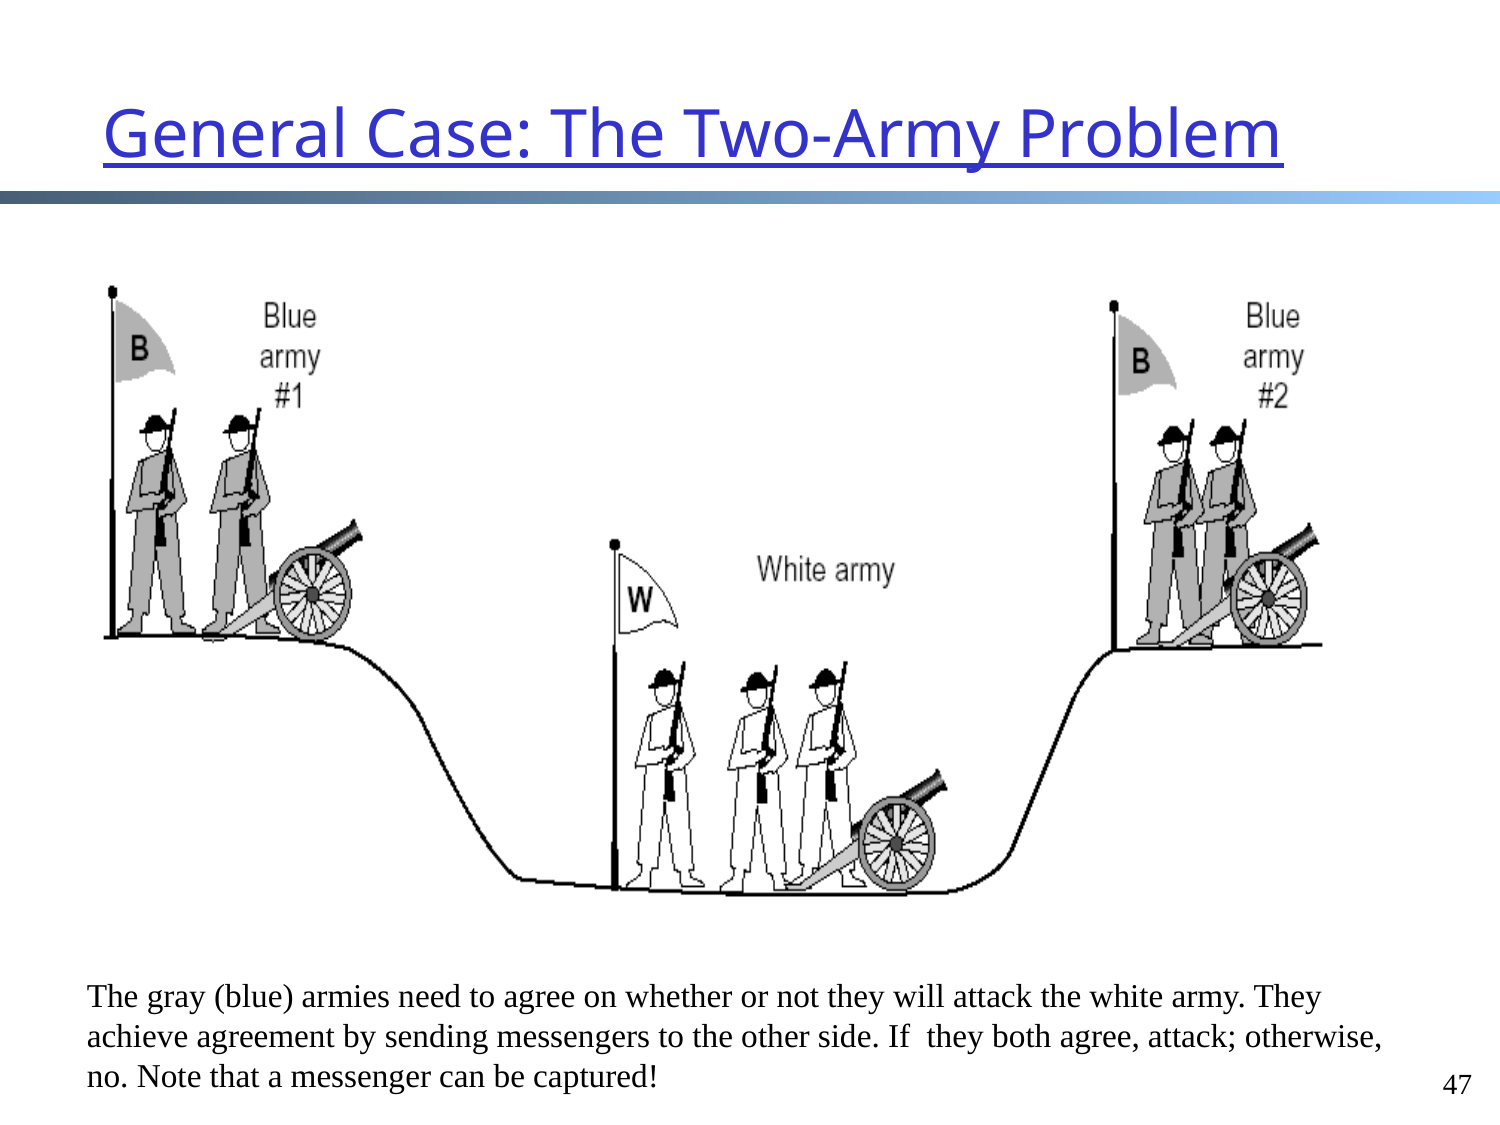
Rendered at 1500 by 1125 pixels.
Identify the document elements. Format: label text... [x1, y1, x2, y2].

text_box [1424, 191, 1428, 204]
title General Case: The Two-Army Problem [87, 37, 1404, 225]
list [98, 276, 1330, 906]
slide_number 47 [1418, 1057, 1488, 1115]
text_box The gray (blue) armies need to agree on whether or not they will attack the white army. They achieve agreement by sending messengers to the other side. If they both agree, attack; otherwise, no. Note that a messenger can be captured! [72, 966, 1437, 1102]
